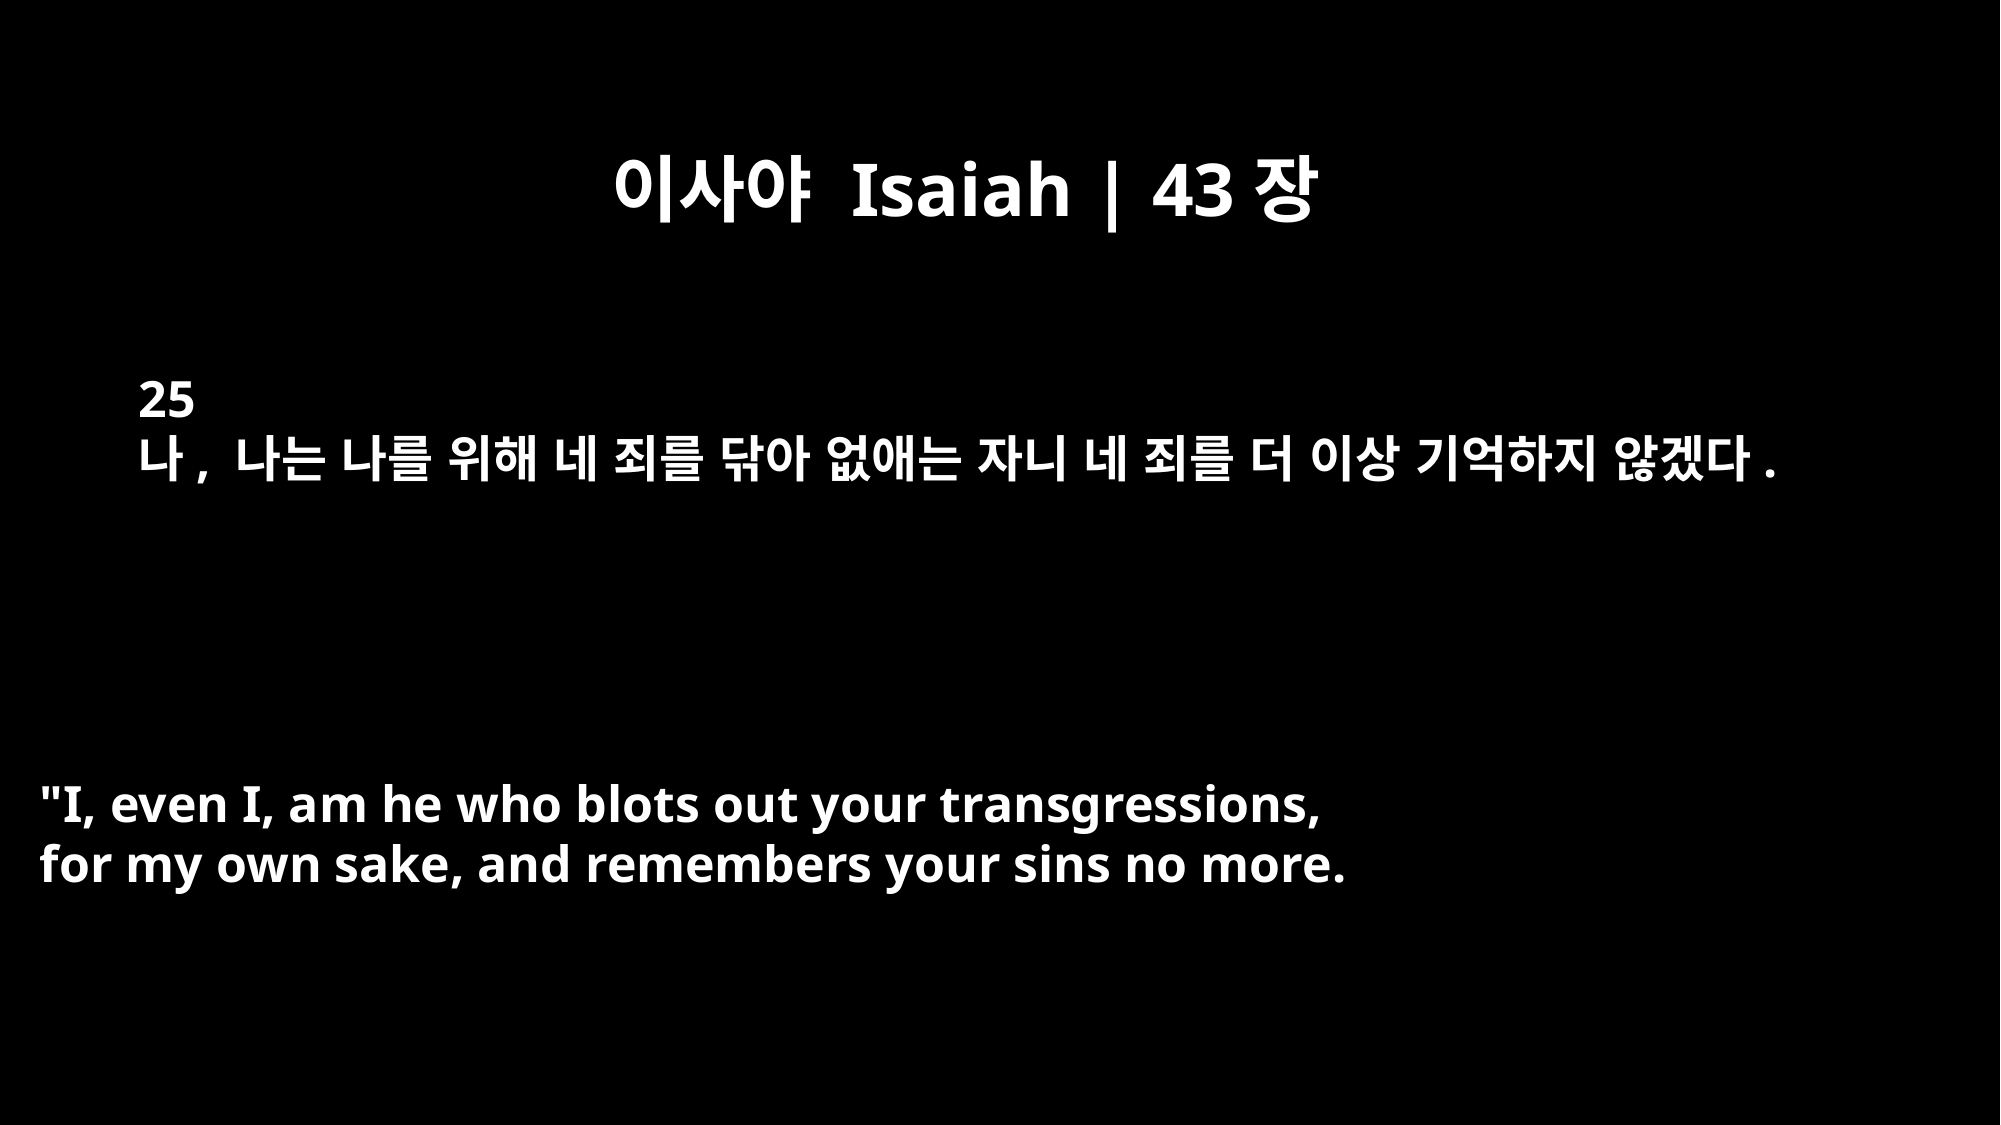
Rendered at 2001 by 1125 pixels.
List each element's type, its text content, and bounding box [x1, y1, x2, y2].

text_box "I, even I, am he who blots out your transgressions, for my own sake, and remembers your sins no more. [25, 764, 1362, 900]
text_box 25 나, 나는 나를 위해 네 죄를 닦아 없애는 자니 네 죄를 더 이상 기억하지 않겠다. [123, 359, 1794, 495]
text_box 이사야 Isaiah | 43장 [596, 136, 1336, 239]
